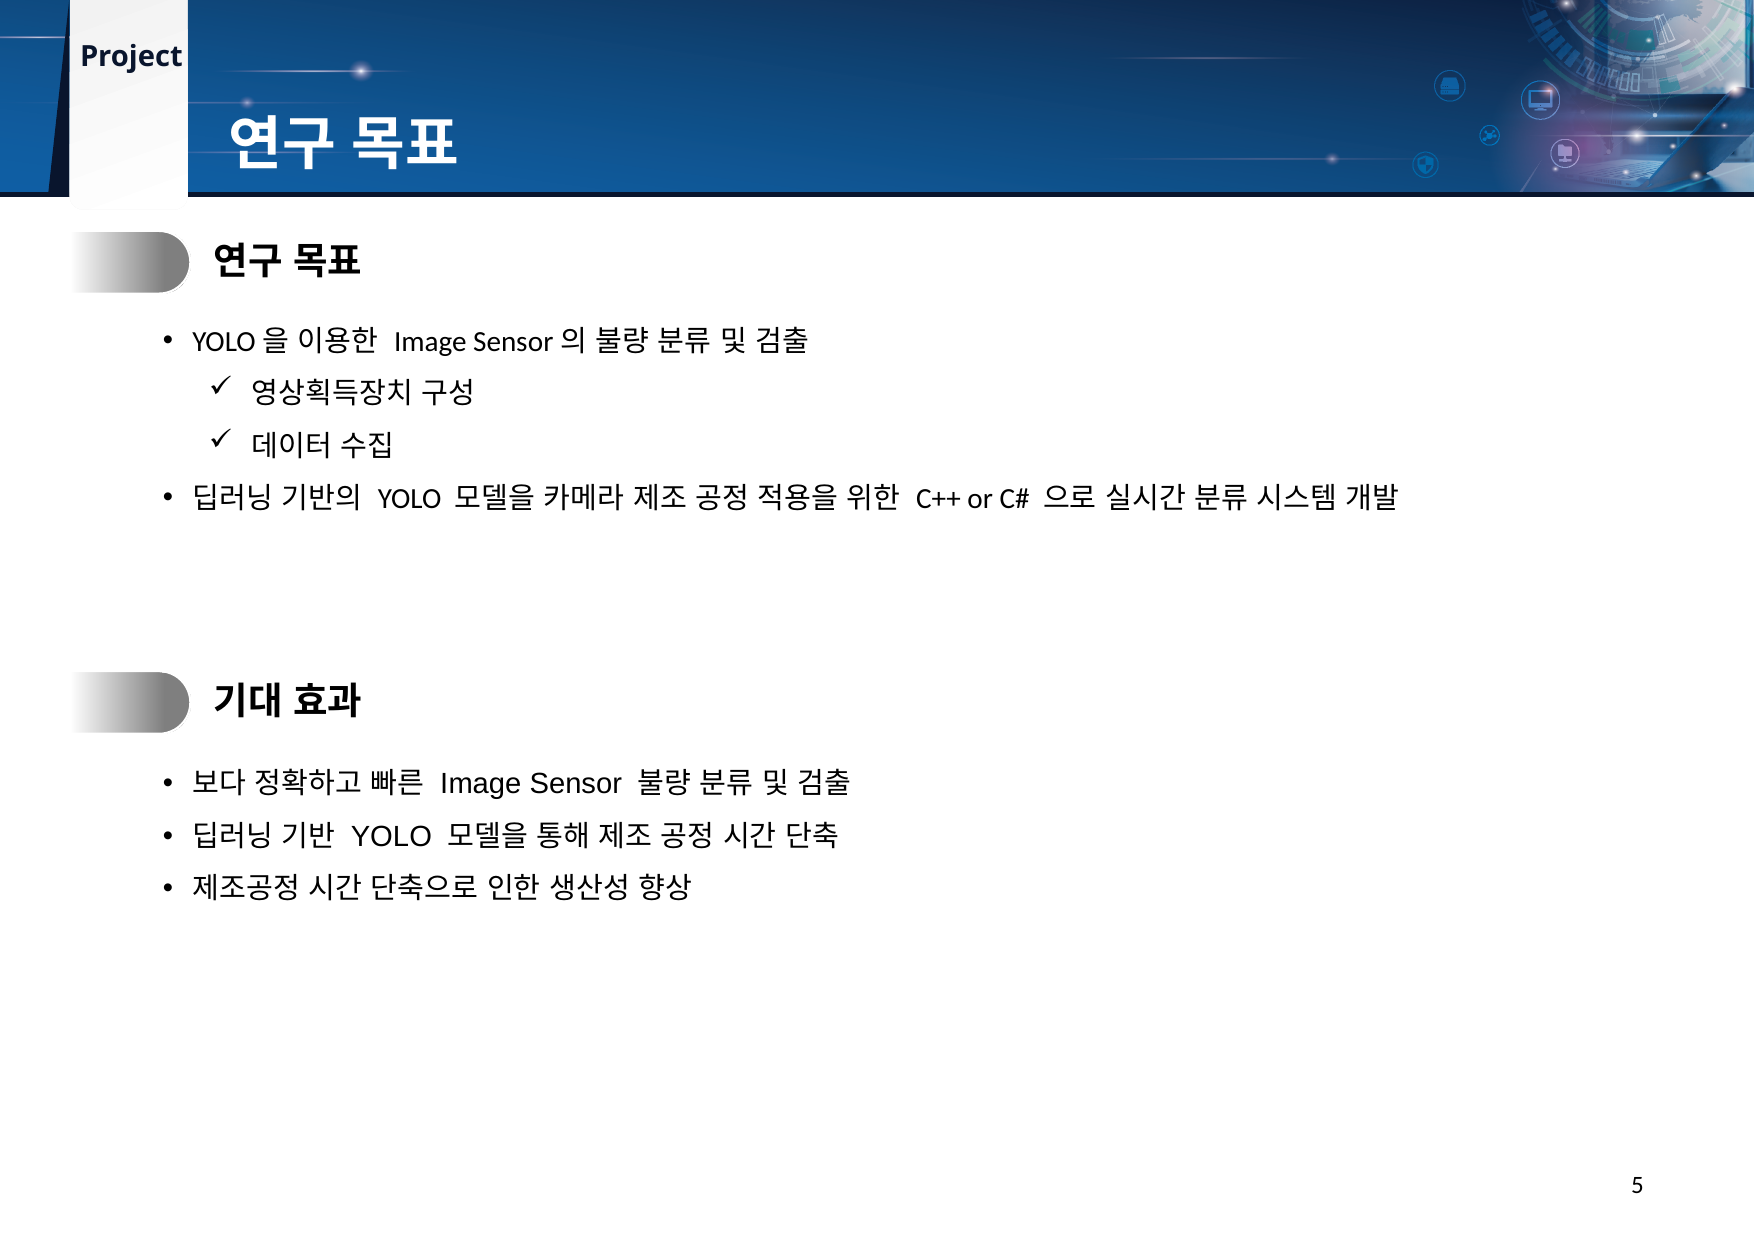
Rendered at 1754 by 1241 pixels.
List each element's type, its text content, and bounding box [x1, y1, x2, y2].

text_box YOLO을 이용한 Image Sensor의 불량 분류 및 검출 영상획득장치 구성 데이터 수집 딥러닝 기반의 YOLO 모델을 카메라 제조 공정 적용을 위한 C++ or C# 으로 실시간 분류 시스템 개발 [148, 297, 1631, 574]
text_box 연구 목표 [213, 98, 1522, 184]
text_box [70, 671, 710, 734]
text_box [70, 230, 710, 294]
picture [188, 0, 1754, 192]
text_box 5 [1616, 1160, 1752, 1206]
text_box 보다 정확하고 빠른 Image Sensor 불량 분류 및 검출 딥러닝 기반 YOLO 모델을 통해 제조 공정 시간 단축 제조공정 시간 단축으로 인한 생산성 향상 [148, 740, 1669, 913]
picture [0, 0, 69, 192]
